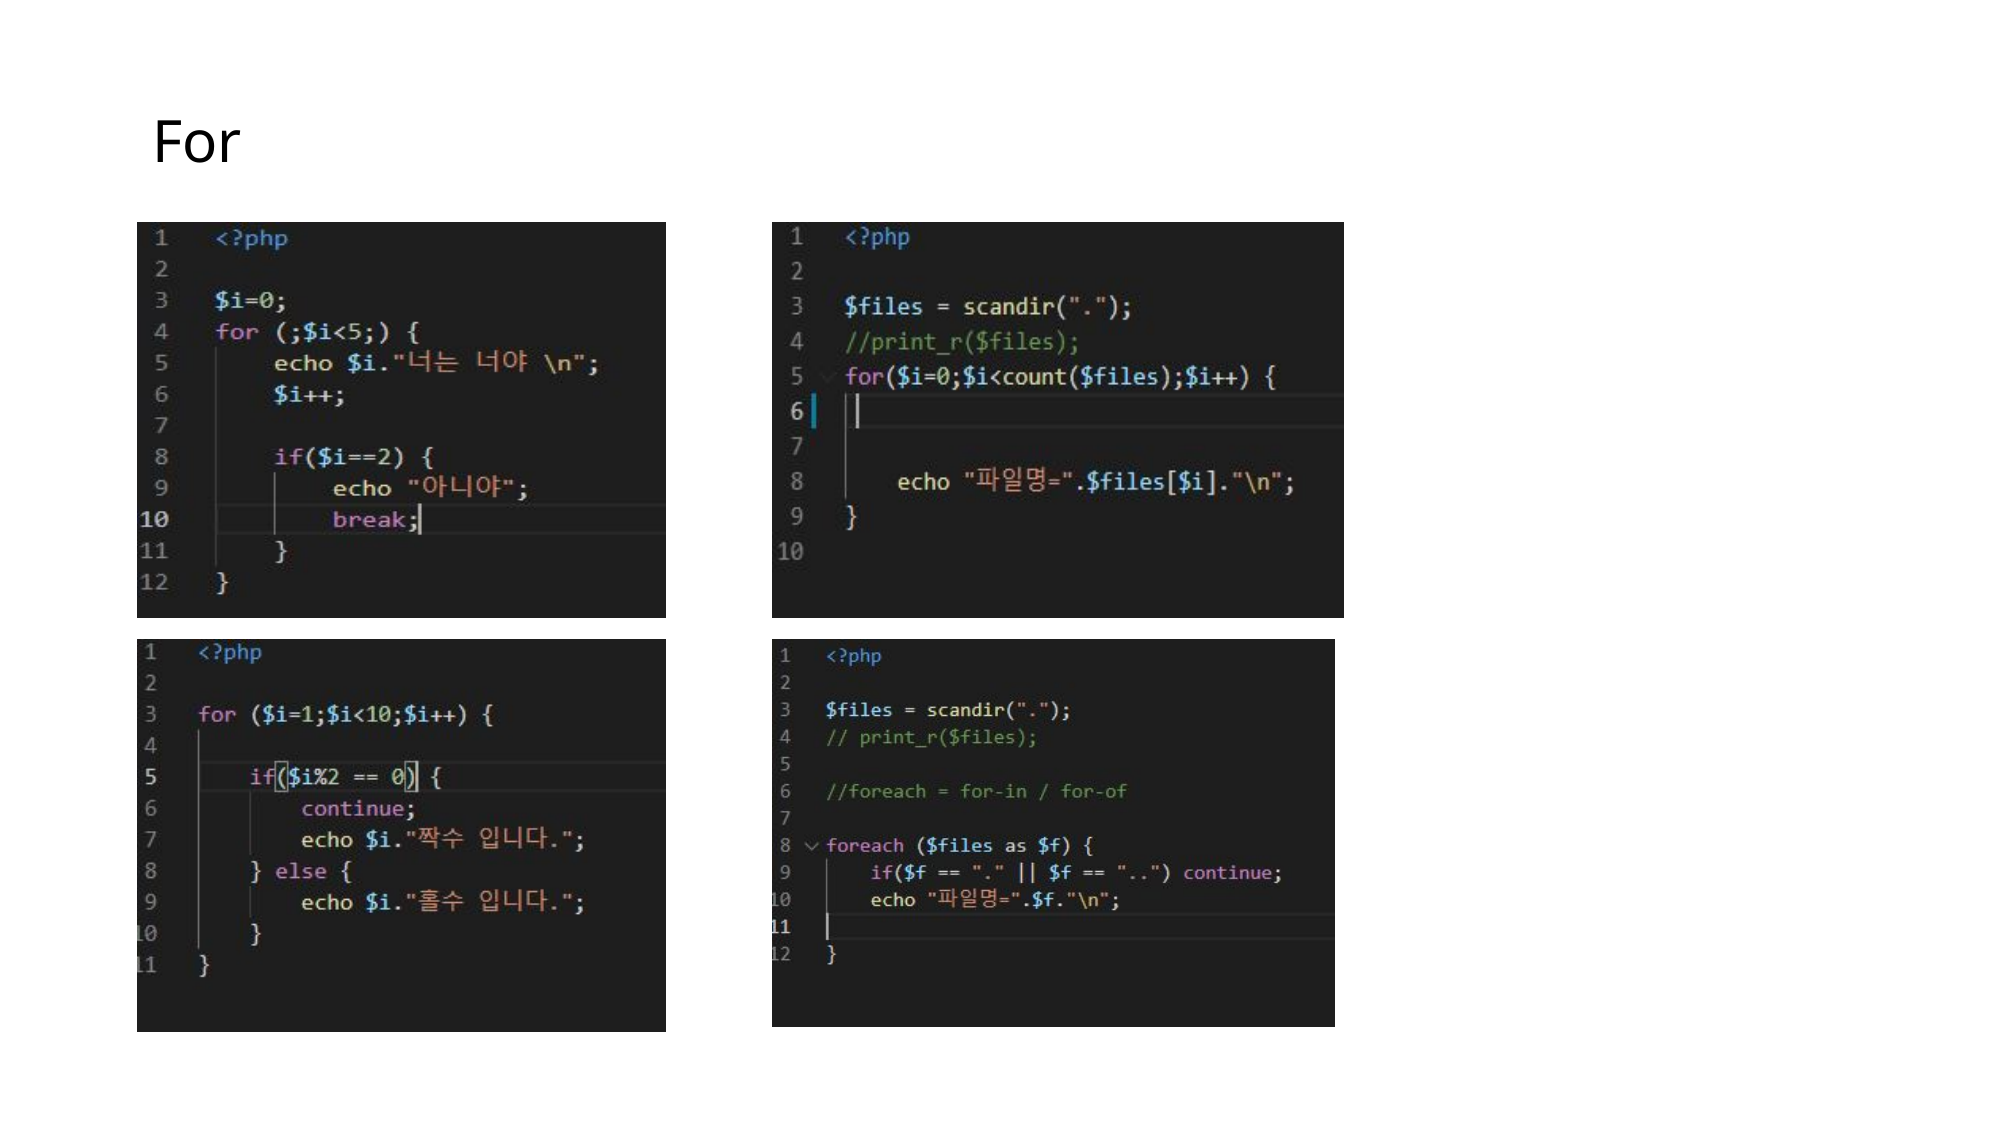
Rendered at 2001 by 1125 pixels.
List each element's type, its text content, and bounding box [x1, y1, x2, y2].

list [137, 222, 666, 618]
picture [137, 639, 666, 1032]
picture [771, 222, 1344, 618]
picture [771, 639, 1335, 1027]
title For [137, 59, 1863, 207]
